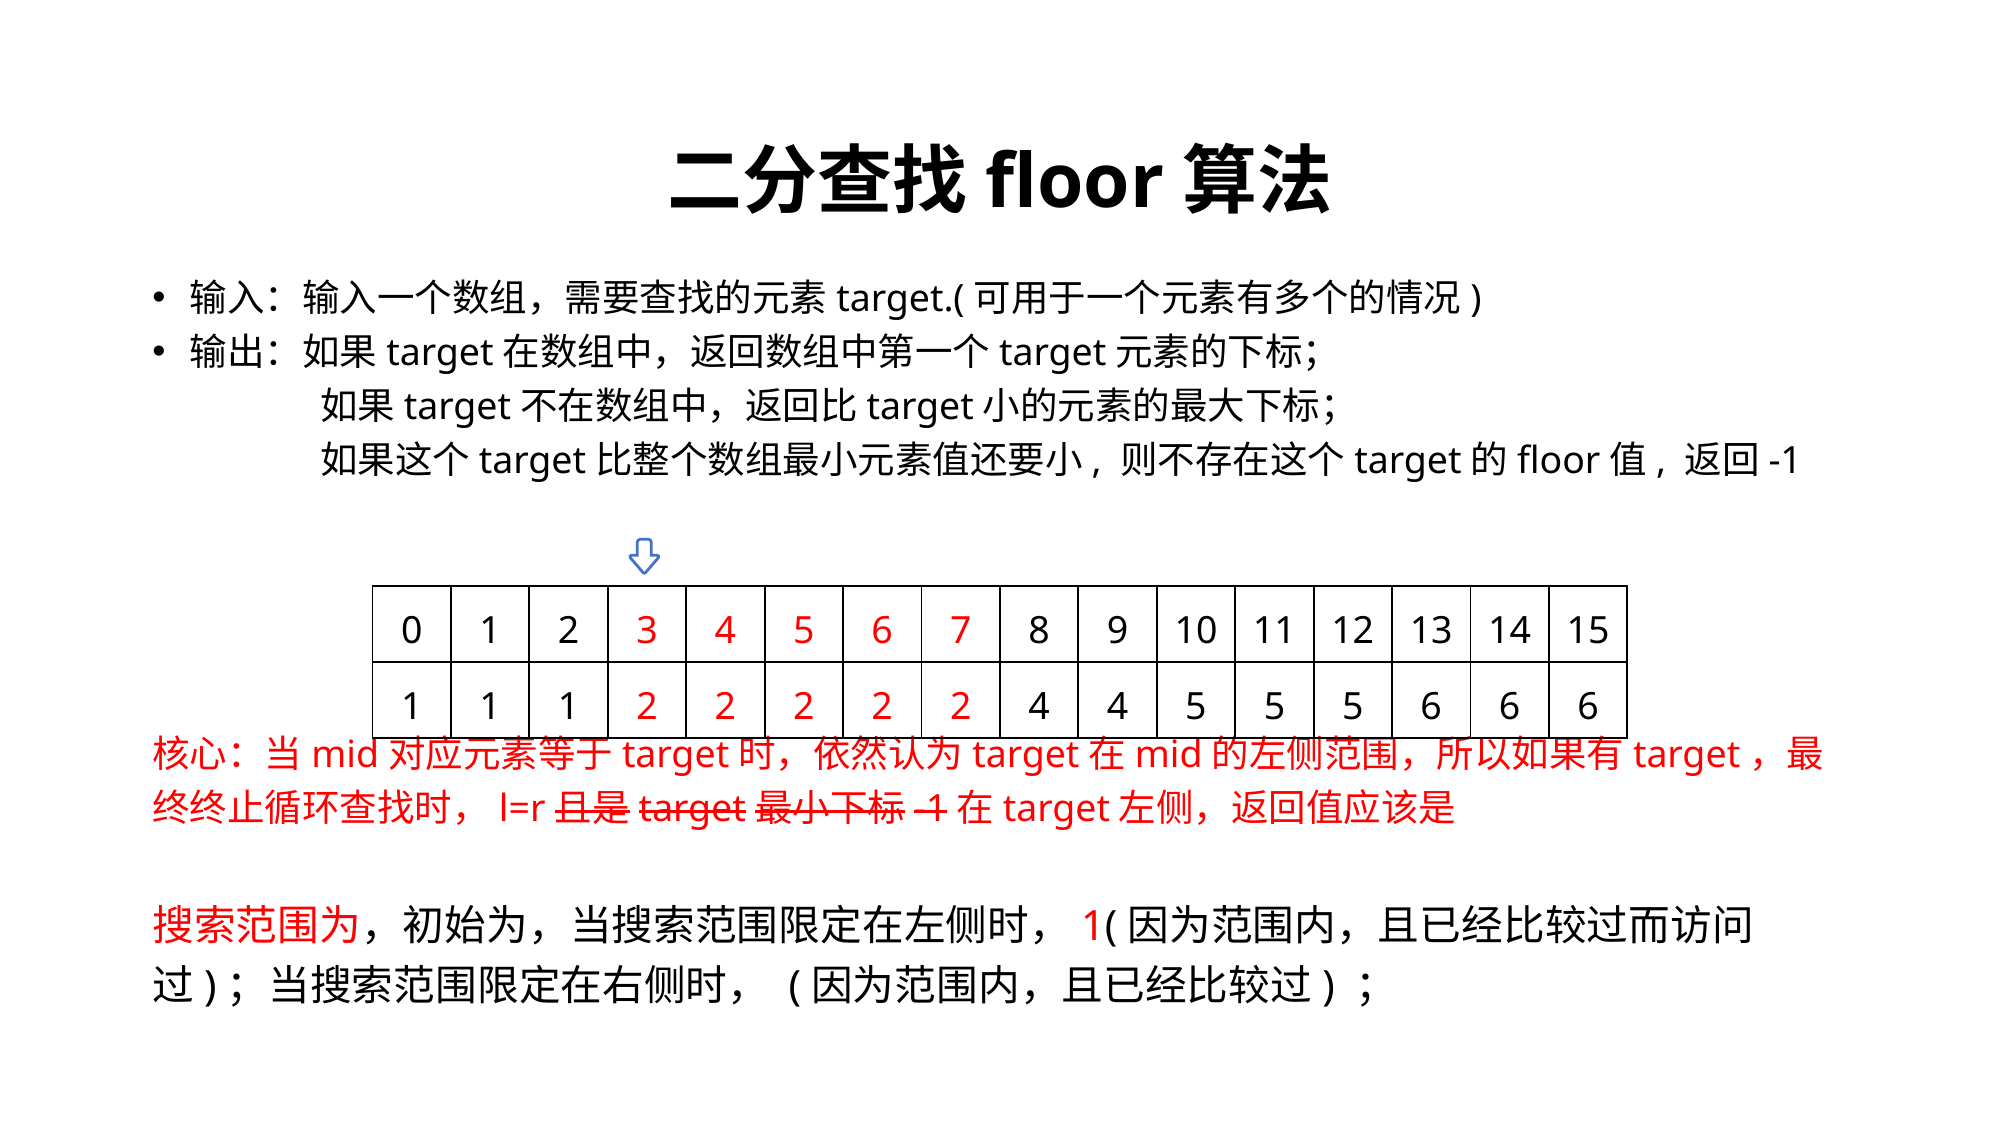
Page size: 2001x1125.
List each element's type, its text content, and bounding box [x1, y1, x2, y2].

table_cell 2 [844, 663, 921, 737]
table_header 13 [1393, 587, 1470, 661]
table_cell 2 [687, 663, 764, 737]
table_header 0 [373, 587, 450, 661]
table_cell 1 [373, 663, 450, 737]
table_cell 1 [452, 663, 528, 737]
table_header 12 [1315, 587, 1391, 661]
table_cell 4 [1079, 663, 1156, 737]
table_header 15 [1550, 587, 1626, 661]
table_cell 5 [1158, 663, 1234, 737]
table_cell 2 [609, 663, 685, 737]
table_header 7 [922, 587, 999, 661]
table_cell 6 [1393, 663, 1470, 737]
table_cell 1 [530, 663, 607, 737]
table_header 4 [687, 587, 764, 661]
table_cell 2 [766, 663, 842, 737]
table_cell 5 [1315, 663, 1391, 737]
table_header 14 [1471, 587, 1548, 661]
table_cell 4 [1001, 663, 1077, 737]
table_header 2 [530, 587, 607, 661]
table_header 9 [1079, 587, 1156, 661]
table_cell 6 [1471, 663, 1548, 737]
table_cell 6 [1550, 663, 1626, 737]
table_cell 5 [1236, 663, 1313, 737]
table_cell 2 [922, 663, 999, 737]
table_header 5 [766, 587, 842, 661]
text_box [628, 537, 661, 575]
table_header 6 [844, 587, 921, 661]
table_header 3 [609, 587, 685, 661]
table_header 1 [452, 587, 528, 661]
table_header 10 [1158, 587, 1234, 661]
table_header 8 [1001, 587, 1077, 661]
table_header 11 [1236, 587, 1313, 661]
title 二分查找floor算法 [137, 59, 1863, 278]
